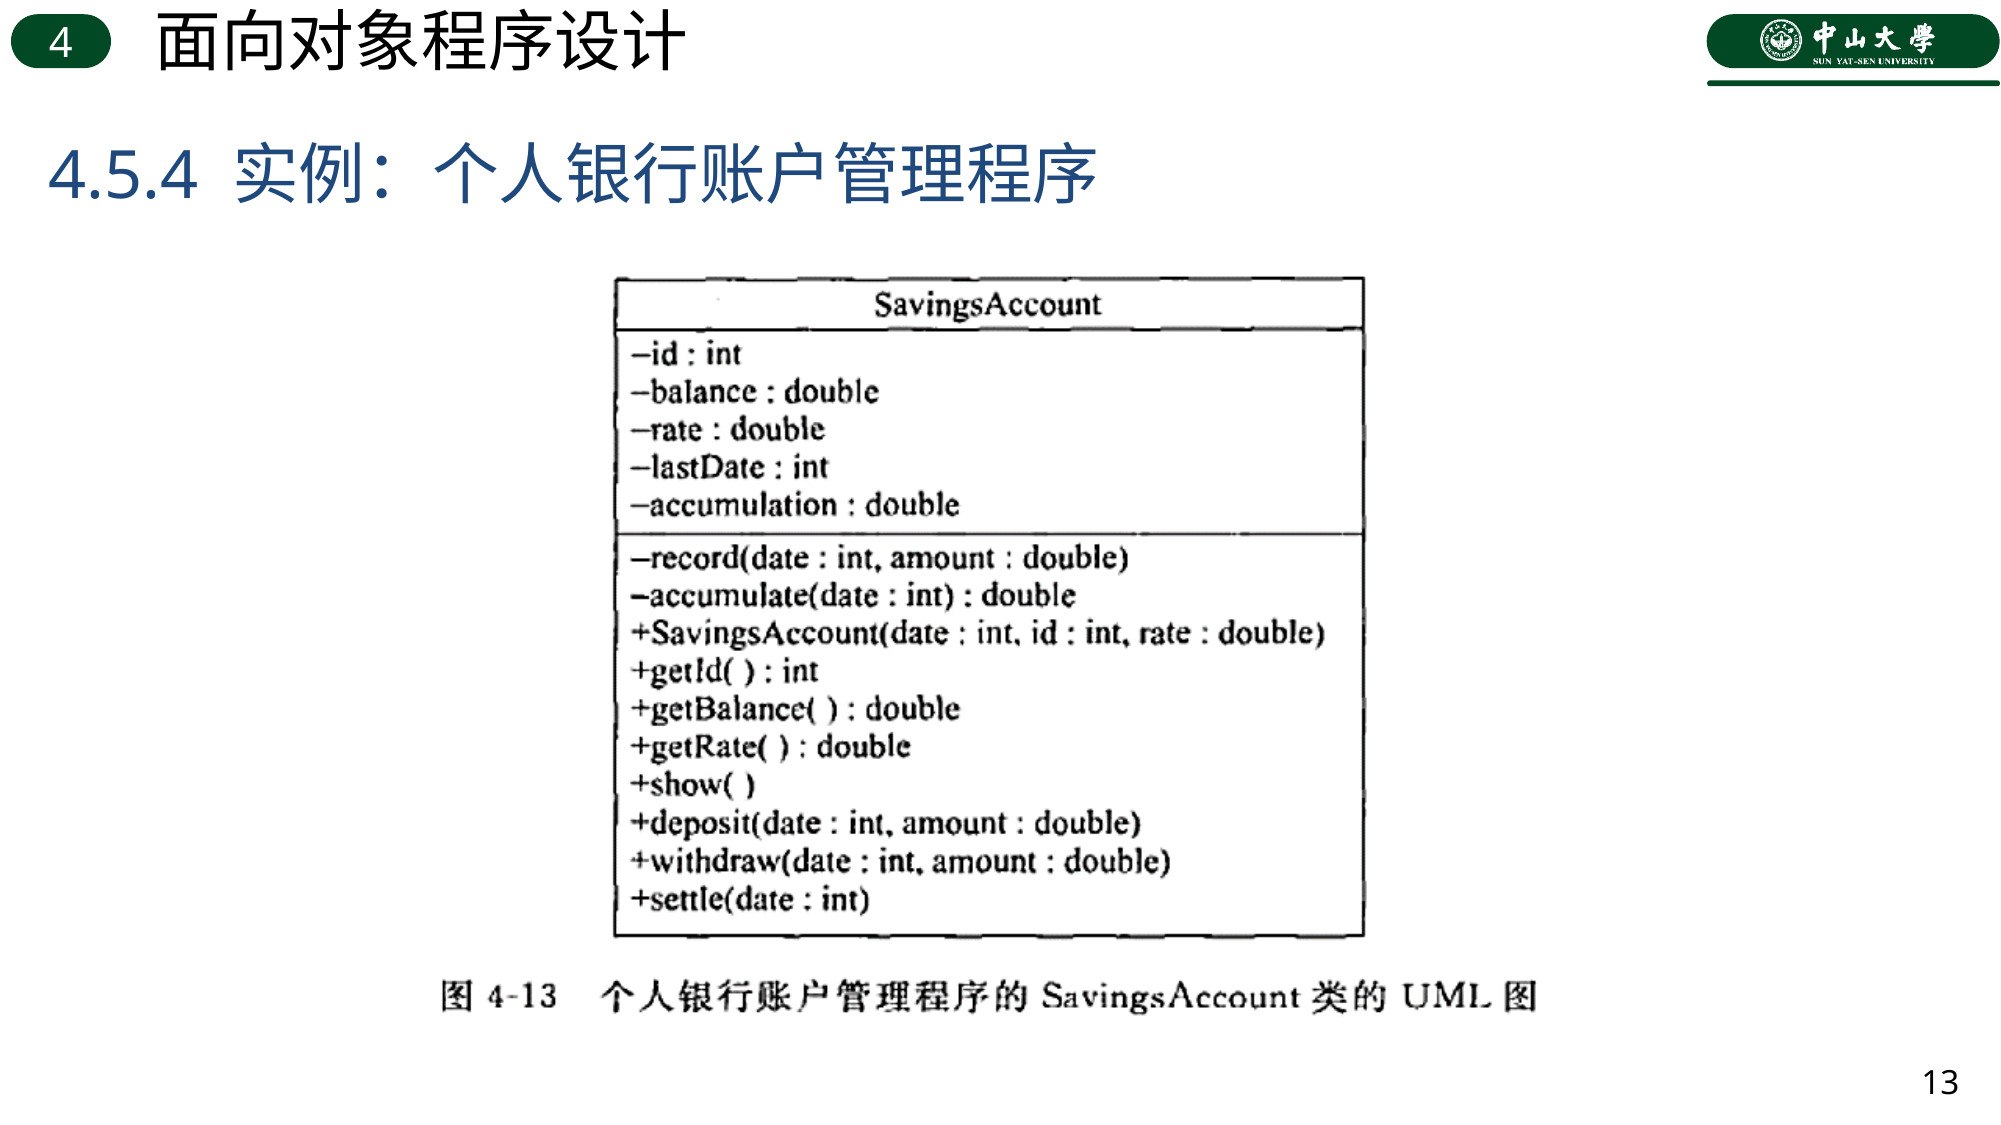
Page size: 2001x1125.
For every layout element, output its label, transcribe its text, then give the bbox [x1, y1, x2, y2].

text_box 4 [9, 13, 113, 70]
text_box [1706, 14, 2000, 87]
picture [382, 266, 1553, 1025]
title 4.5.4 实例：个人银行账户管理程序 [33, 128, 1160, 225]
text_box 面向对象程序设计 [139, 0, 704, 87]
picture [1749, 8, 1957, 82]
slide_number 13 [1901, 1053, 1975, 1114]
